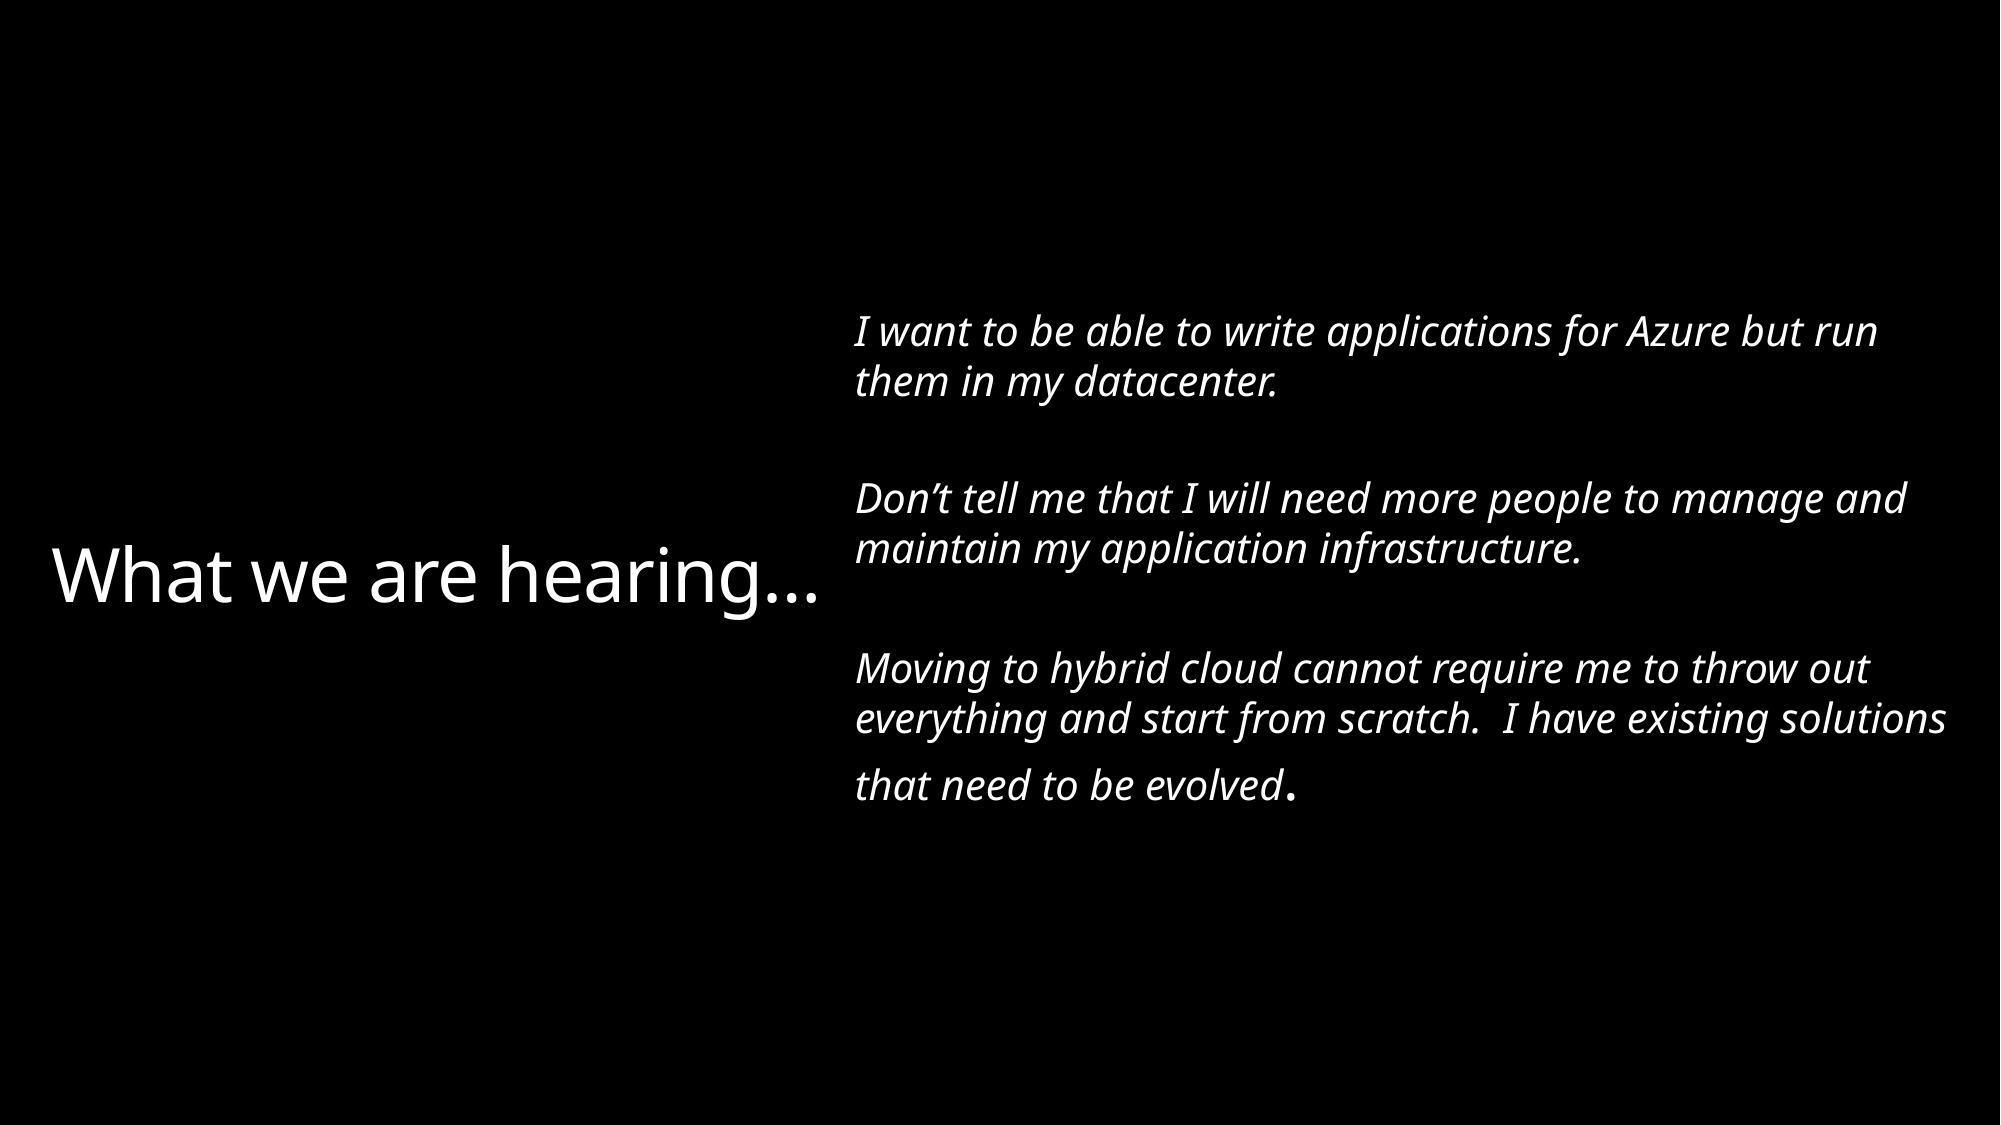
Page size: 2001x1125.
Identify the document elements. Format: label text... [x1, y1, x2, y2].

list I want to be able to write applications for Azure but run them in my datacenter. Don’t tell me that I will need more people to manage and maintain my application infrastructure. Moving to hybrid cloud cannot require me to throw out everything and start from scratch. I have existing solutions that need to be evolved. [854, 305, 1949, 820]
title What we are hearing… [51, 527, 854, 619]
